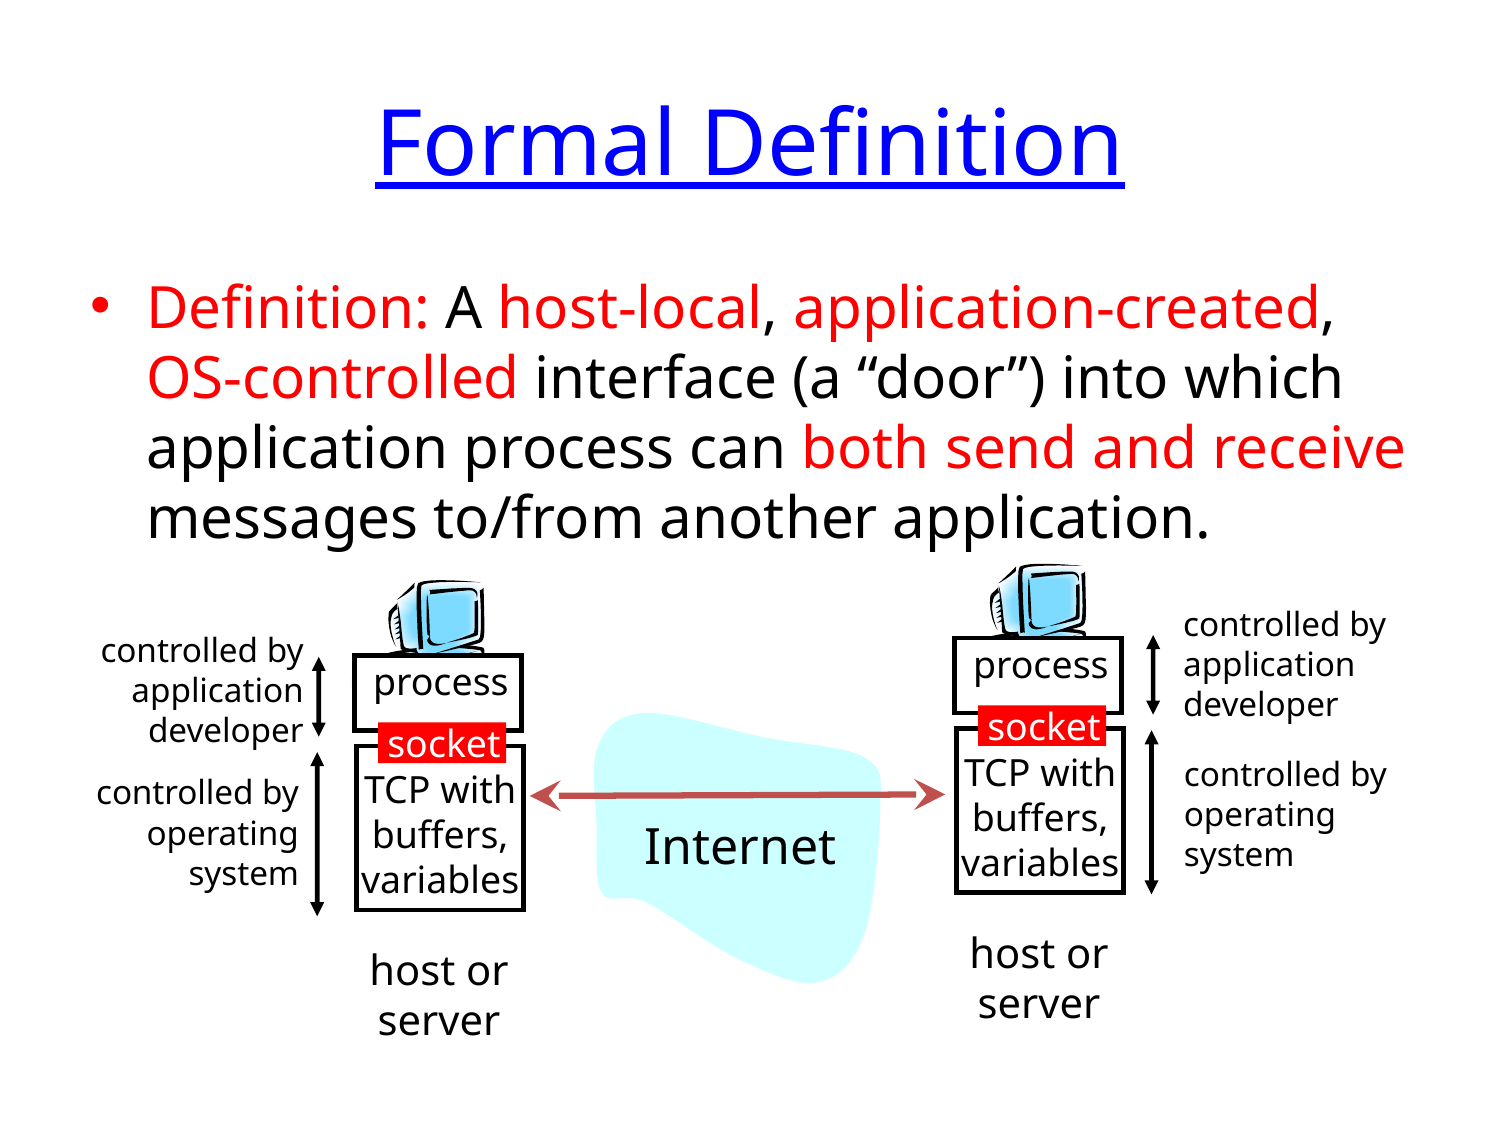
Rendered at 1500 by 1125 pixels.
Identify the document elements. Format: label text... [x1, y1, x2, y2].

text_box controlled by operating system [80, 764, 314, 899]
list Definition: A host-local, application-created, OS-controlled interface (a “door”) into which application process can both send and receive messages to/from another application. [75, 262, 1425, 1005]
picture [349, 579, 519, 713]
text_box [1146, 635, 1160, 715]
text_box [1145, 730, 1158, 895]
text_box controlled by operating system [1169, 745, 1403, 881]
text_box [924, 784, 941, 805]
text_box host or server [954, 919, 1124, 1035]
picture [951, 563, 1121, 696]
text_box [370, 712, 518, 774]
text_box Internet [630, 806, 852, 882]
title Formal Definition [75, 45, 1425, 233]
text_box host or server [354, 936, 524, 1052]
text_box [310, 752, 324, 917]
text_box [954, 632, 1124, 714]
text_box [970, 695, 1118, 756]
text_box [346, 745, 534, 911]
text_box [594, 795, 881, 983]
text_box [538, 785, 551, 807]
text_box controlled by application developer [85, 622, 319, 757]
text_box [946, 728, 1134, 894]
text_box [354, 649, 524, 731]
text_box controlled by application developer [1168, 595, 1402, 731]
text_box [312, 656, 325, 737]
text_box [593, 712, 881, 795]
